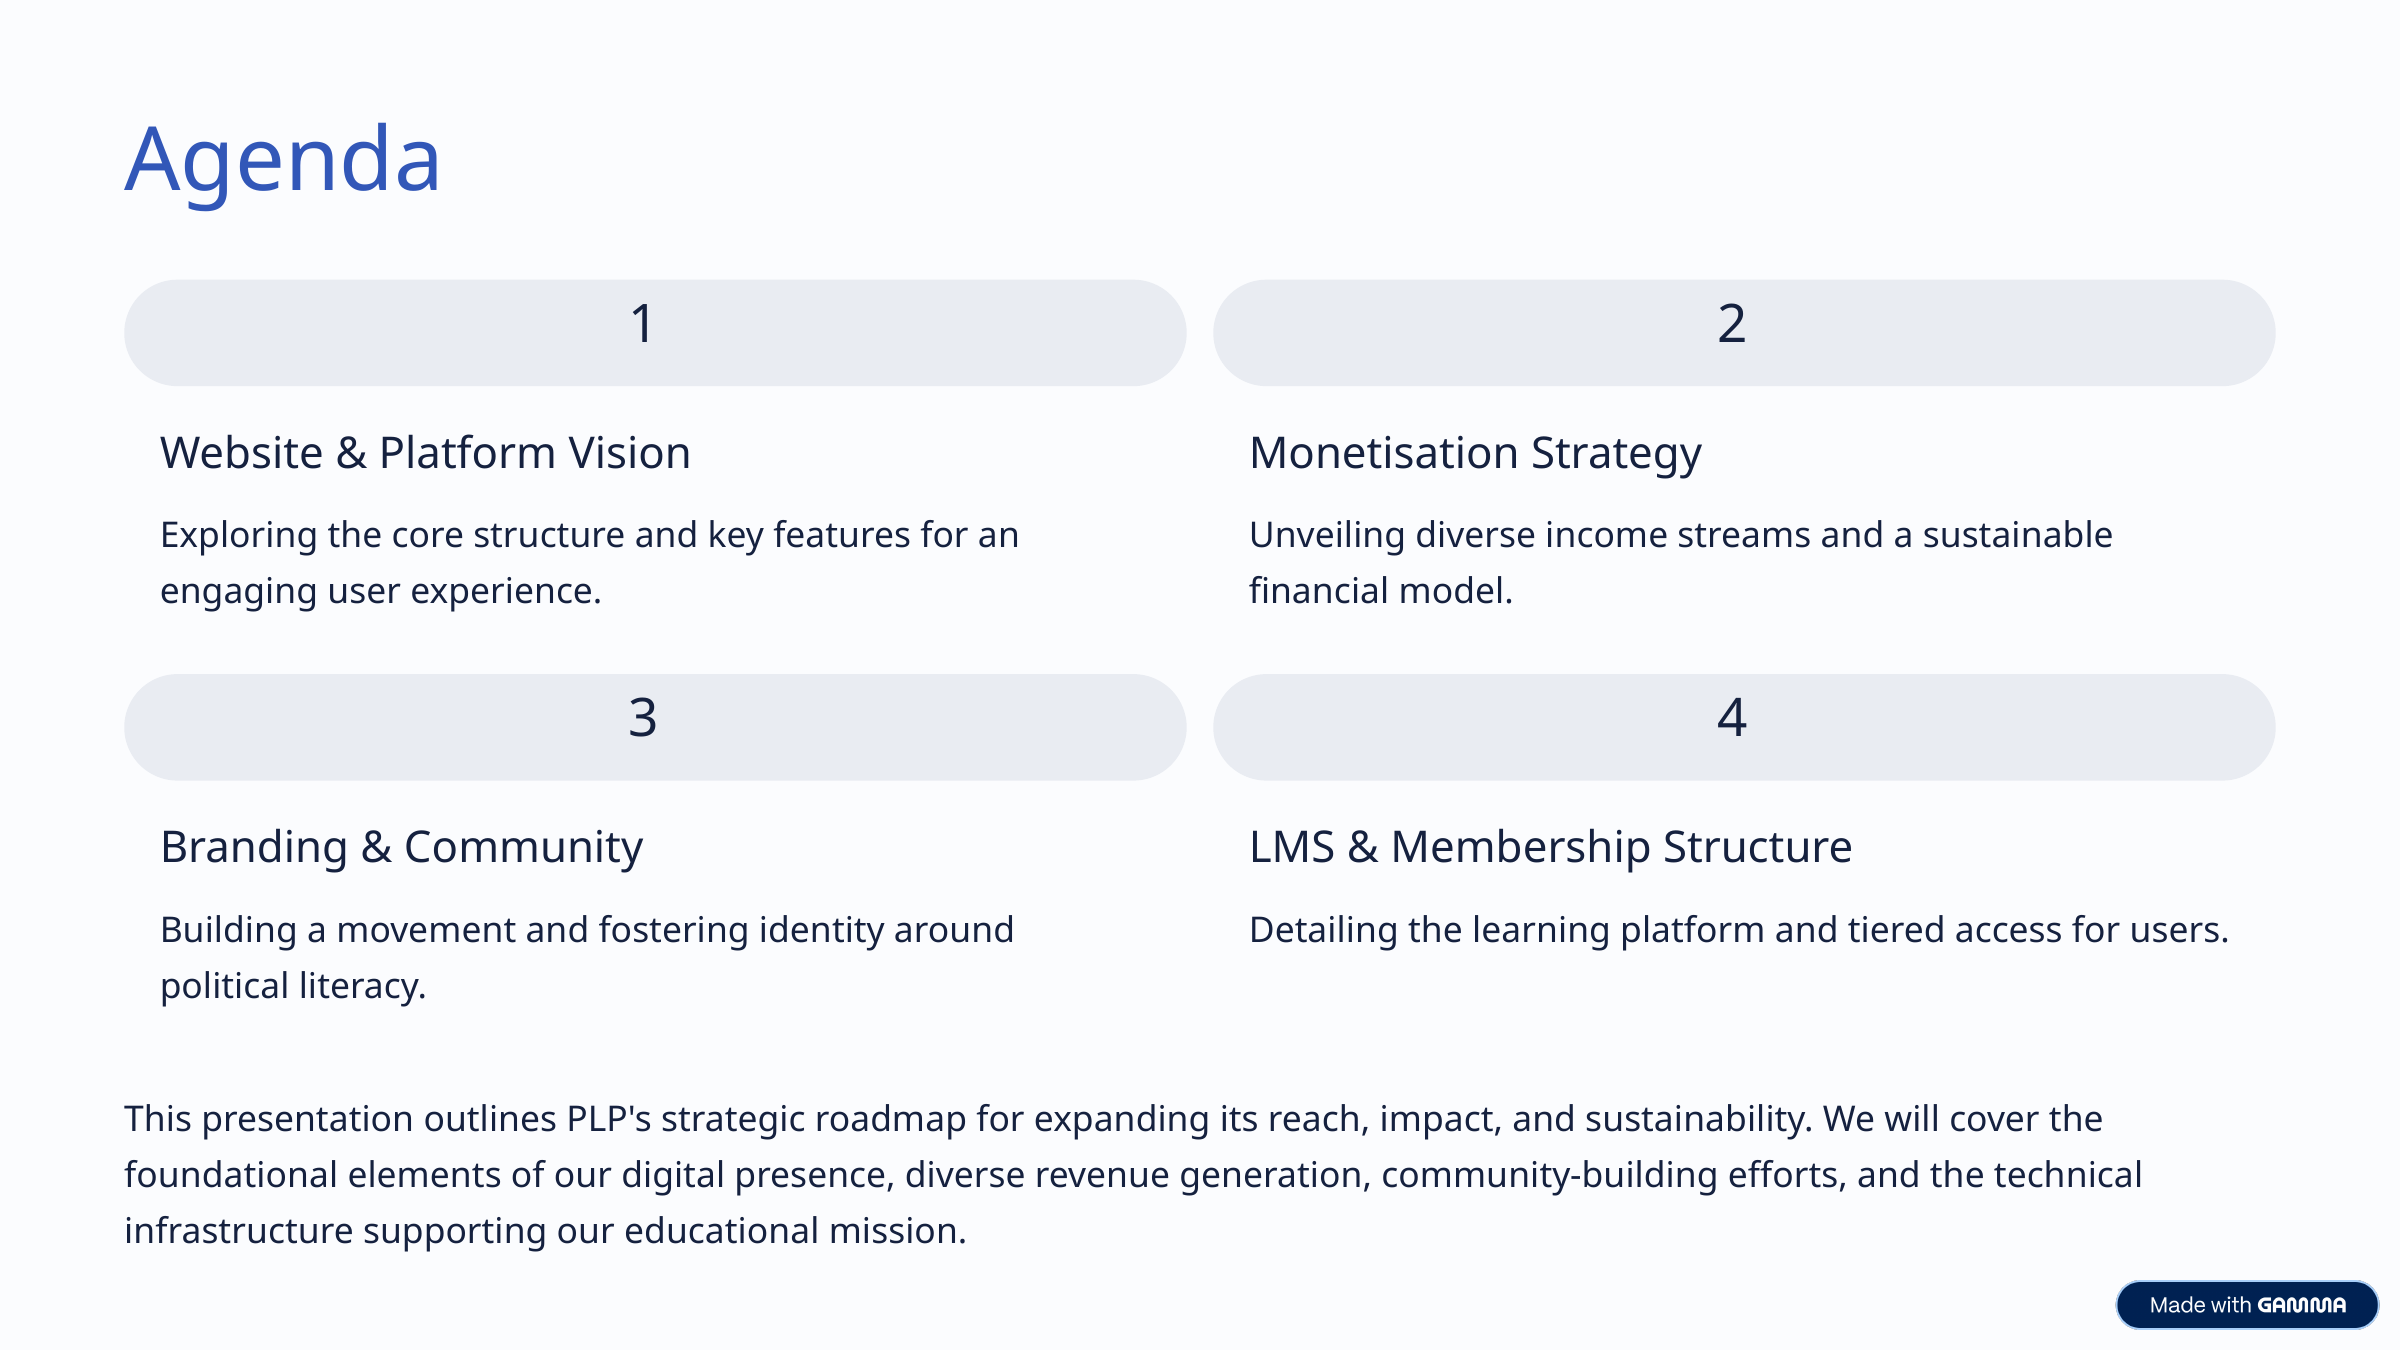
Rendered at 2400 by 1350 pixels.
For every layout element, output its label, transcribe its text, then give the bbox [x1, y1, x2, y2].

text_box Agenda [124, 97, 1012, 209]
text_box 1 [628, 299, 682, 367]
text_box Branding & Community [159, 816, 654, 872]
text_box This presentation outlines PLP's strategic roadmap for expanding its reach, impact, and sustainability. We will cover the foundational elements of our digital presence, diverse revenue generation, community-building efforts, and the technical infrastructure supporting our educational mission. [124, 1081, 2276, 1253]
text_box Building a movement and fostering identity around political literacy. [159, 892, 1152, 1007]
text_box 4 [1717, 694, 1772, 761]
text_box Unveiling diverse income streams and a sustainable financial model. [1248, 498, 2241, 612]
text_box LMS & Membership Structure [1248, 816, 1866, 872]
text_box Website & Platform Vision [159, 421, 709, 478]
text_box [1213, 279, 2276, 387]
picture [2106, 1271, 2389, 1339]
text_box Monetisation Strategy [1248, 421, 1714, 478]
text_box 2 [1717, 299, 1772, 367]
text_box 3 [628, 694, 682, 761]
text_box Exploring the core structure and key features for an engaging user experience. [159, 498, 1152, 612]
text_box [124, 674, 1187, 781]
text_box [124, 279, 1187, 387]
text_box Detailing the learning platform and tiered access for users. [1248, 892, 2241, 950]
text_box [1213, 674, 2276, 781]
